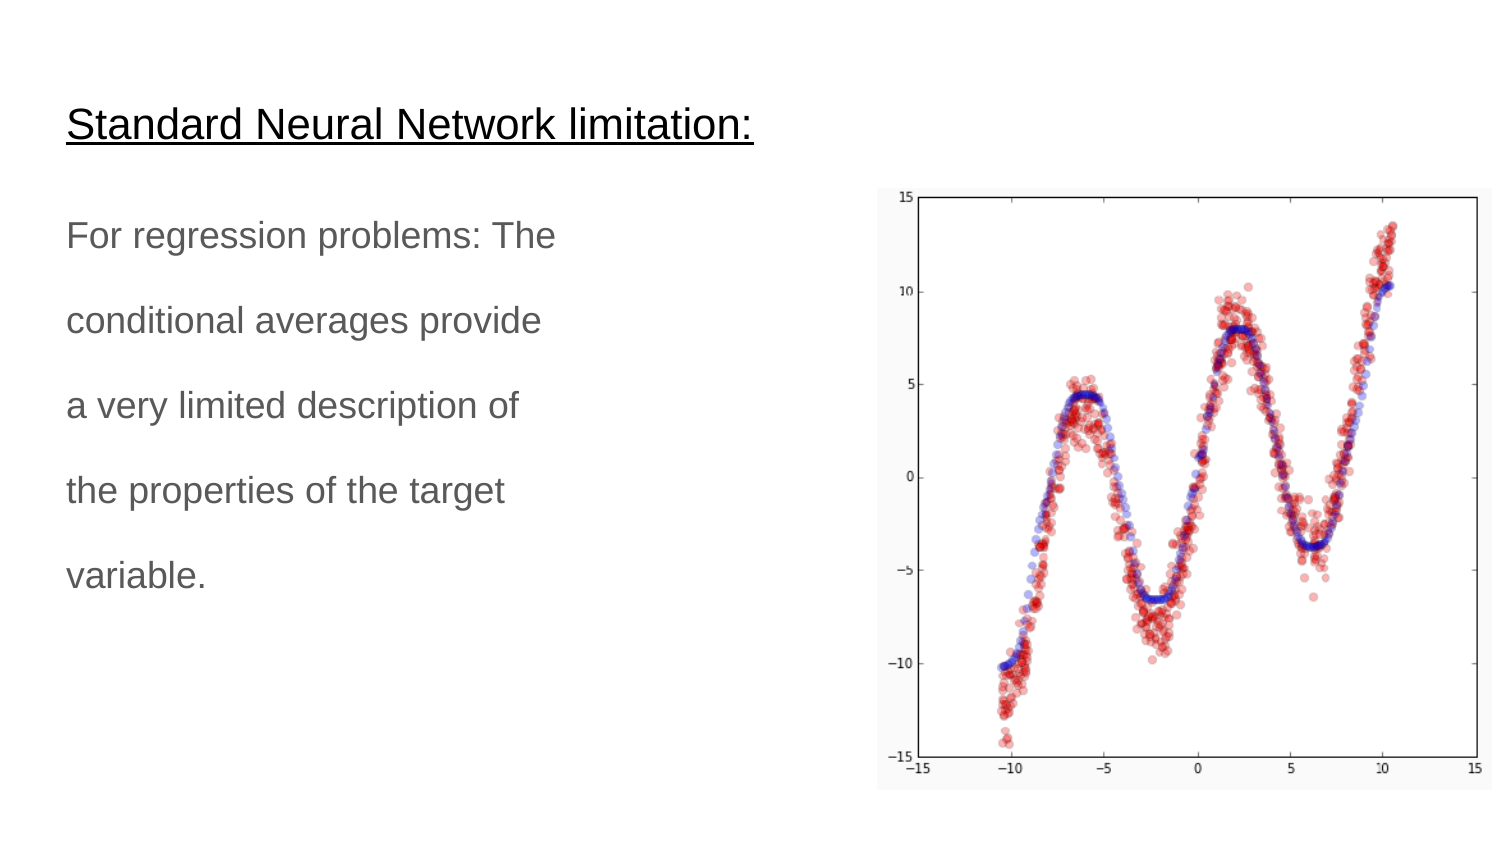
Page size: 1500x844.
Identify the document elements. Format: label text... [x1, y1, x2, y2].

picture [876, 188, 1492, 790]
title Standard Neural Network limitation: [51, 72, 1449, 167]
list For regression problems: The conditional averages provide a very limited description of the properties of the target variable. [51, 189, 874, 750]
